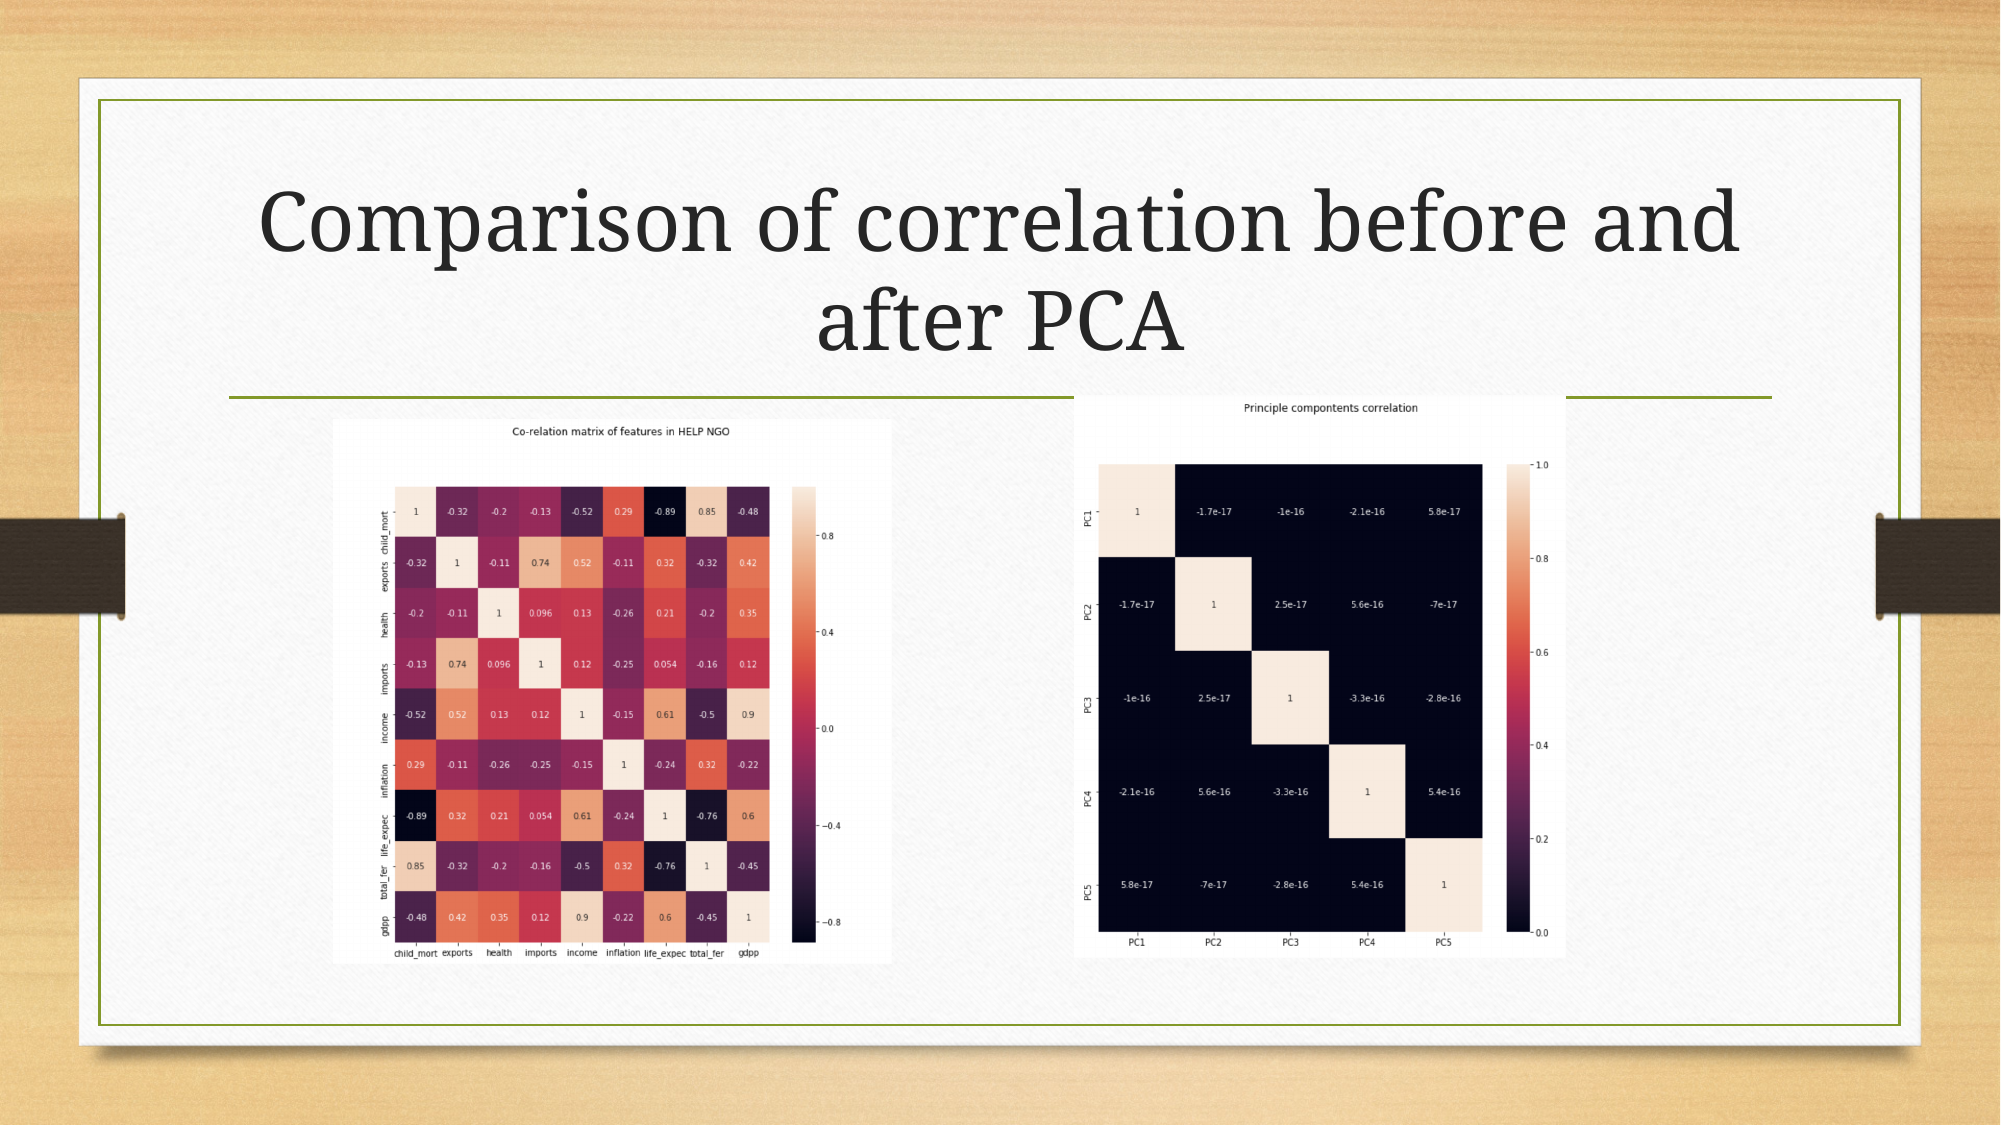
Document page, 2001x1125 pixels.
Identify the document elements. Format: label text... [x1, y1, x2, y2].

title Comparison of correlation before and after PCA [212, 161, 1788, 375]
picture [0, 0, 2001, 1125]
